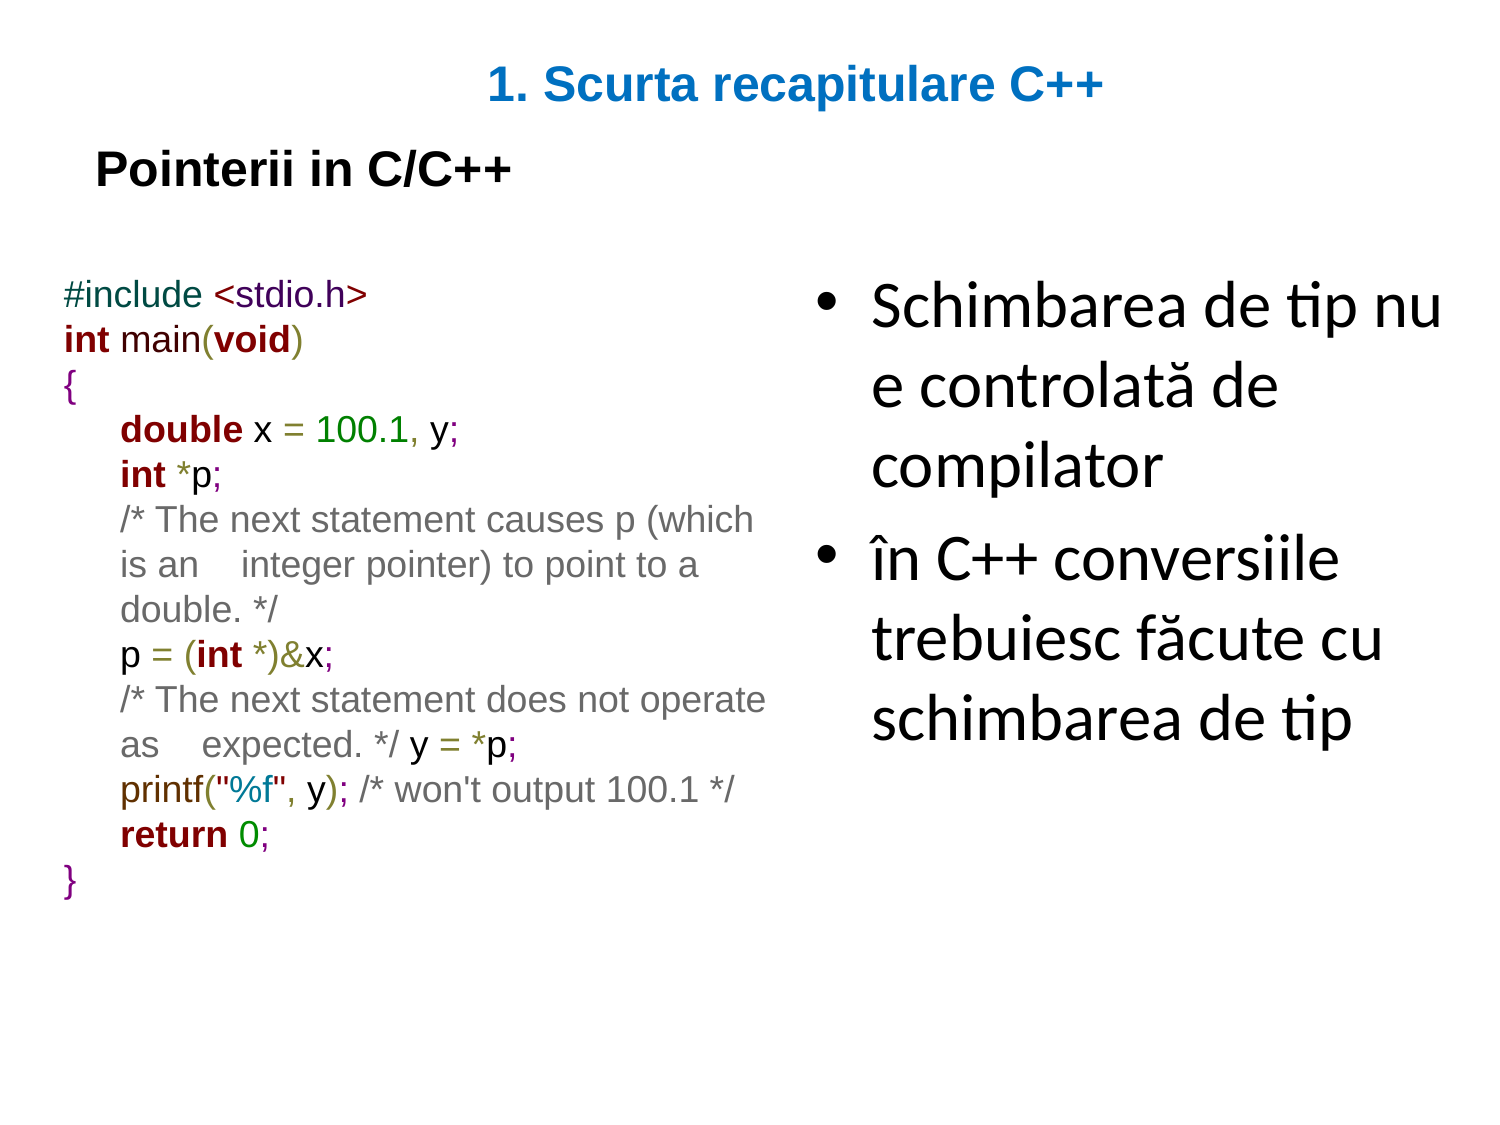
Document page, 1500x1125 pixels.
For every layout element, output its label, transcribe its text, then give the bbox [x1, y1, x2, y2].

text_box Pointerii in C/C++ [82, 127, 550, 215]
list Schimbarea de tip nu e controlată de compilator în C++ conversiile trebuiesc făcute cu schimbarea de tip [799, 252, 1476, 929]
text_box 1. Scurta recapitulare C++ [337, 14, 1138, 113]
text_box #include <stdio.h> int main(void) { double x = 100.1, y; int *p; /* The next statement causes p (which is an integer pointer) to point to a double. */ p = (int *)&x; /* The next statement does not operate as expected. */ y = *p; printf("%f", y); /* won't output 100.1 */ return 0; } [48, 262, 799, 908]
